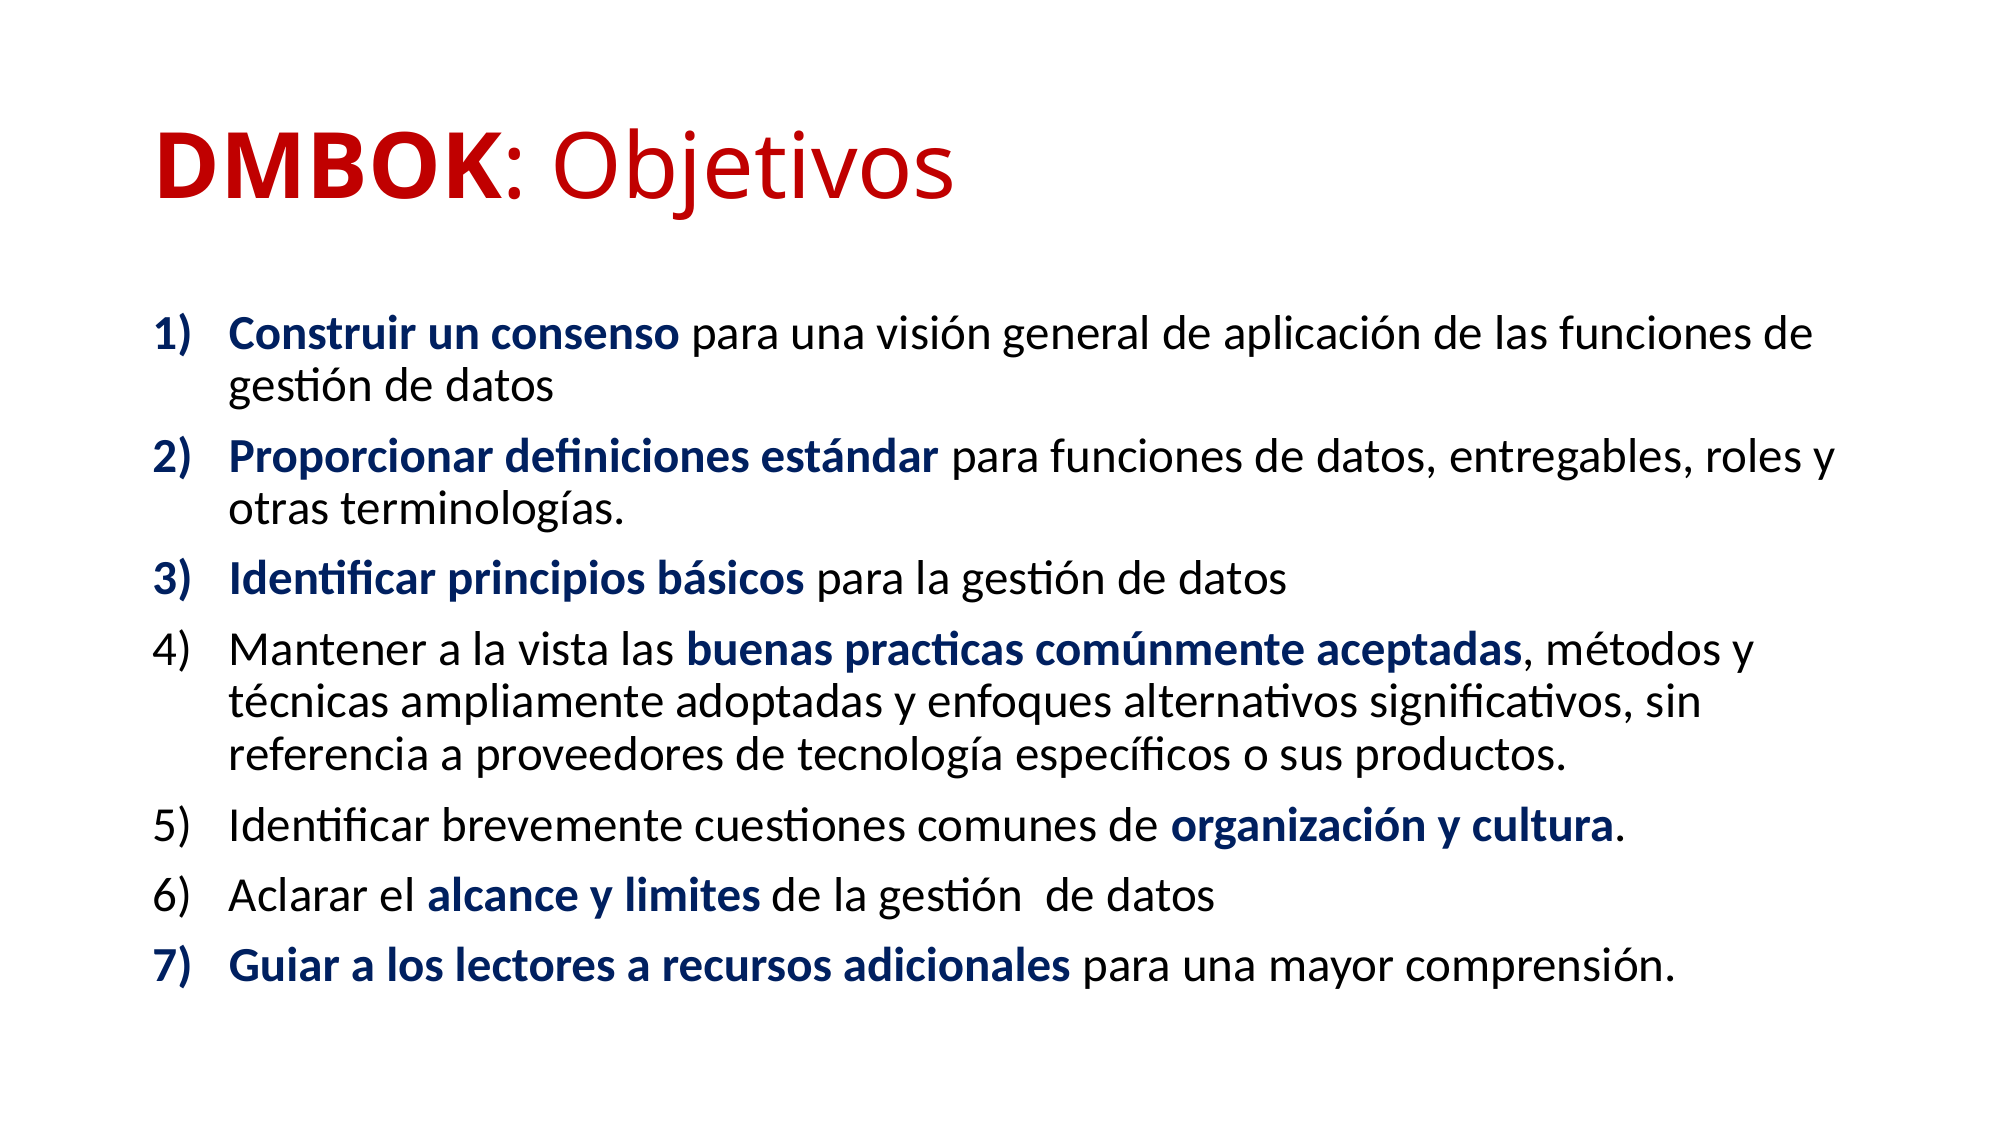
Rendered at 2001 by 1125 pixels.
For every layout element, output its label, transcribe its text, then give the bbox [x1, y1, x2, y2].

title DMBOK: Objetivos [137, 59, 1863, 278]
list Construir un consenso para una visión general de aplicación de las funciones de gestión de datos Proporcionar definiciones estándar para funciones de datos, entregables, roles y otras terminologías. Identificar principios básicos para la gestión de datos Mantener a la vista las buenas practicas comúnmente aceptadas, métodos y técnicas ampliamente adoptadas y enfoques alternativos significativos, sin referencia a proveedores de tecnología específicos o sus productos. Identificar brevemente cuestiones comunes de organización y cultura. Aclarar el alcance y limites de la gestión de datos Guiar a los lectores a recursos adicionales para una mayor comprensión. [137, 299, 1863, 1014]
